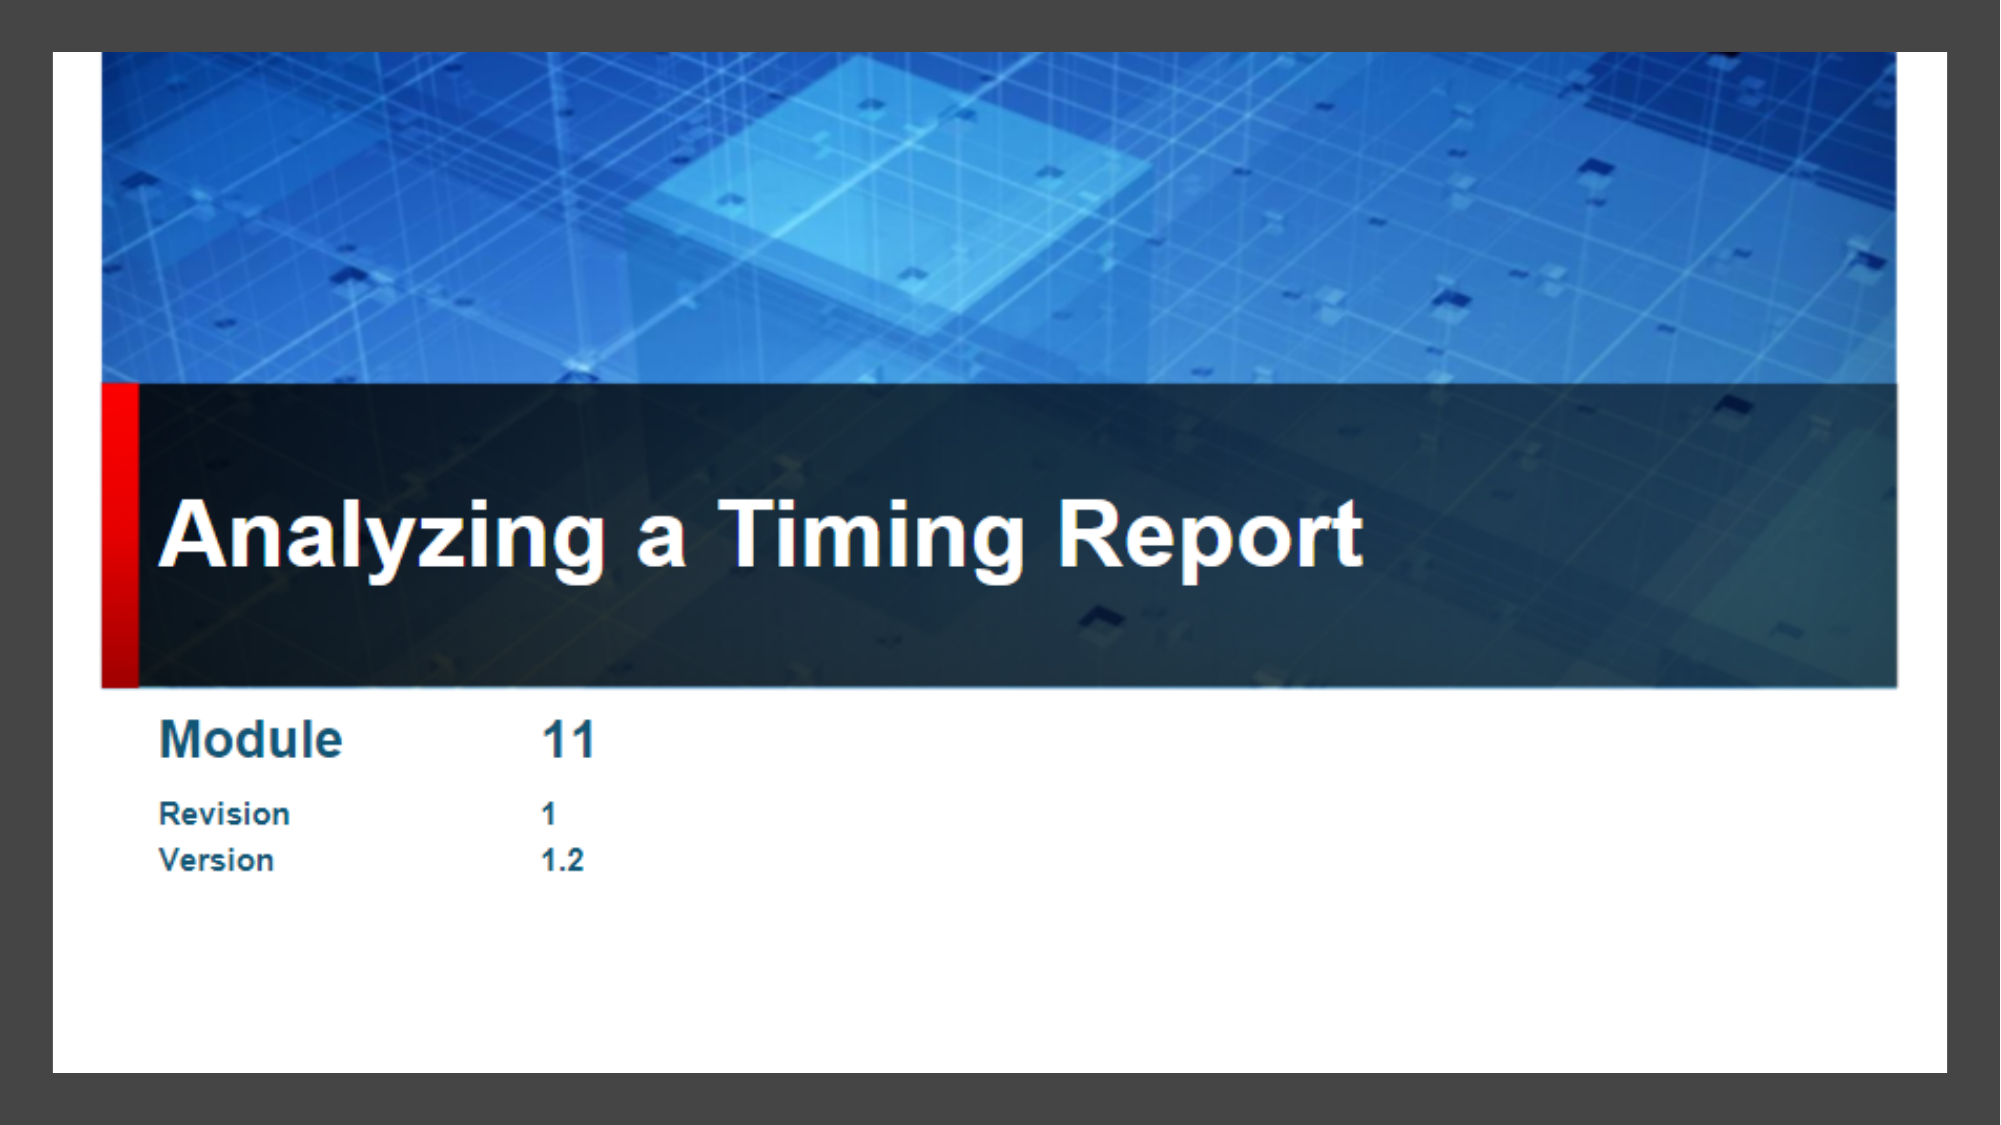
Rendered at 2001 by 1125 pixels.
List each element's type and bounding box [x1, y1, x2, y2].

picture [52, 52, 1948, 1073]
